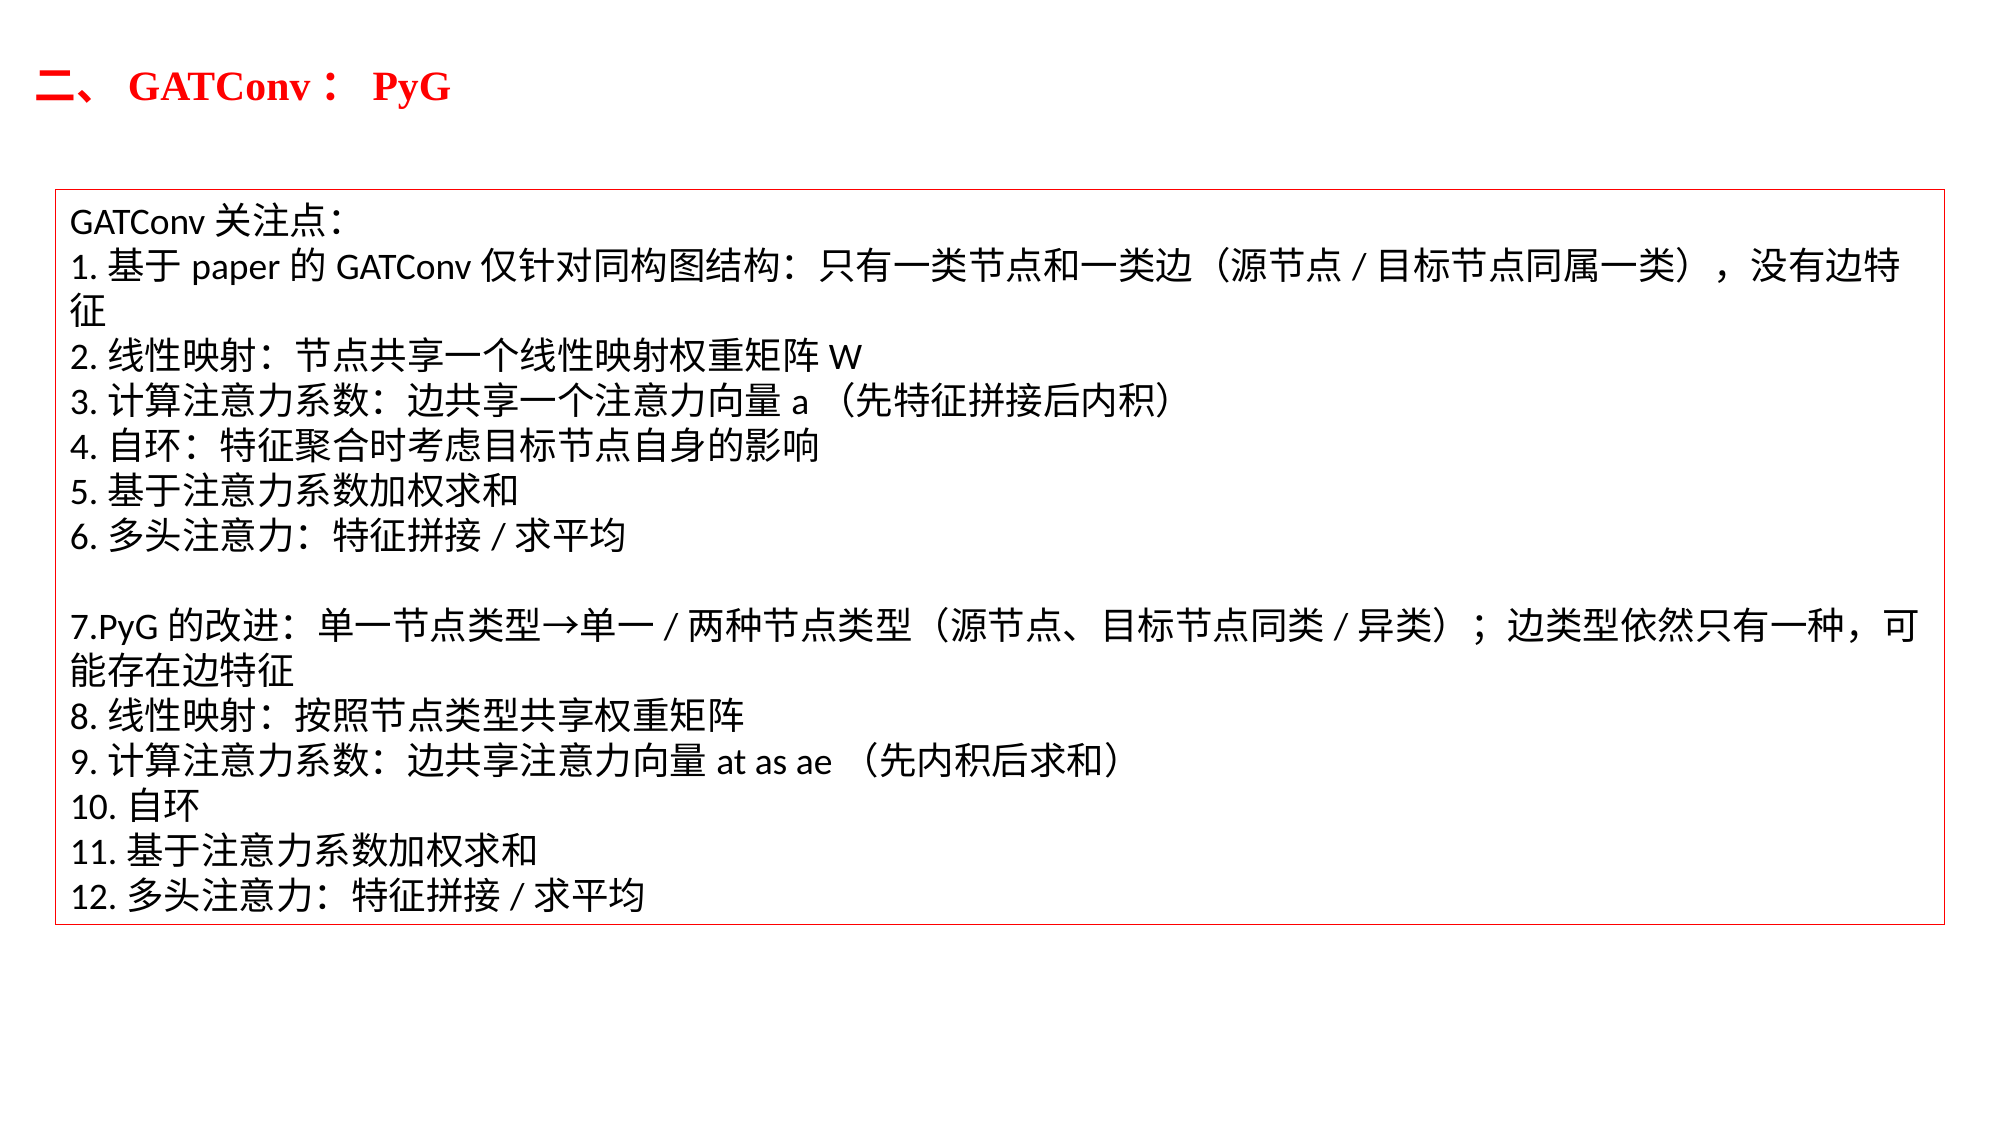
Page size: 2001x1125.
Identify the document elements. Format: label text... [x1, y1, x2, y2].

text_box GATConv关注点： 1.基于paper的GATConv仅针对同构图结构：只有一类节点和一类边（源节点/目标节点同属一类），没有边特征 2.线性映射：节点共享一个线性映射权重矩阵W 3.计算注意力系数：边共享一个注意力向量a（先特征拼接后内积） 4.自环：特征聚合时考虑目标节点自身的影响 5.基于注意力系数加权求和 6.多头注意力：特征拼接/求平均 7.PyG的改进：单一节点类型→单一/两种节点类型（源节点、目标节点同类/异类）；边类型依然只有一种，可能存在边特征 8.线性映射：按照节点类型共享权重矩阵 9.计算注意力系数：边共享注意力向量at as ae（先内积后求和） 10.自环 11.基于注意力系数加权求和 12.多头注意力：特征拼接/求平均 [55, 189, 1945, 925]
text_box 二、GATConv：PyG [0, 0, 467, 117]
